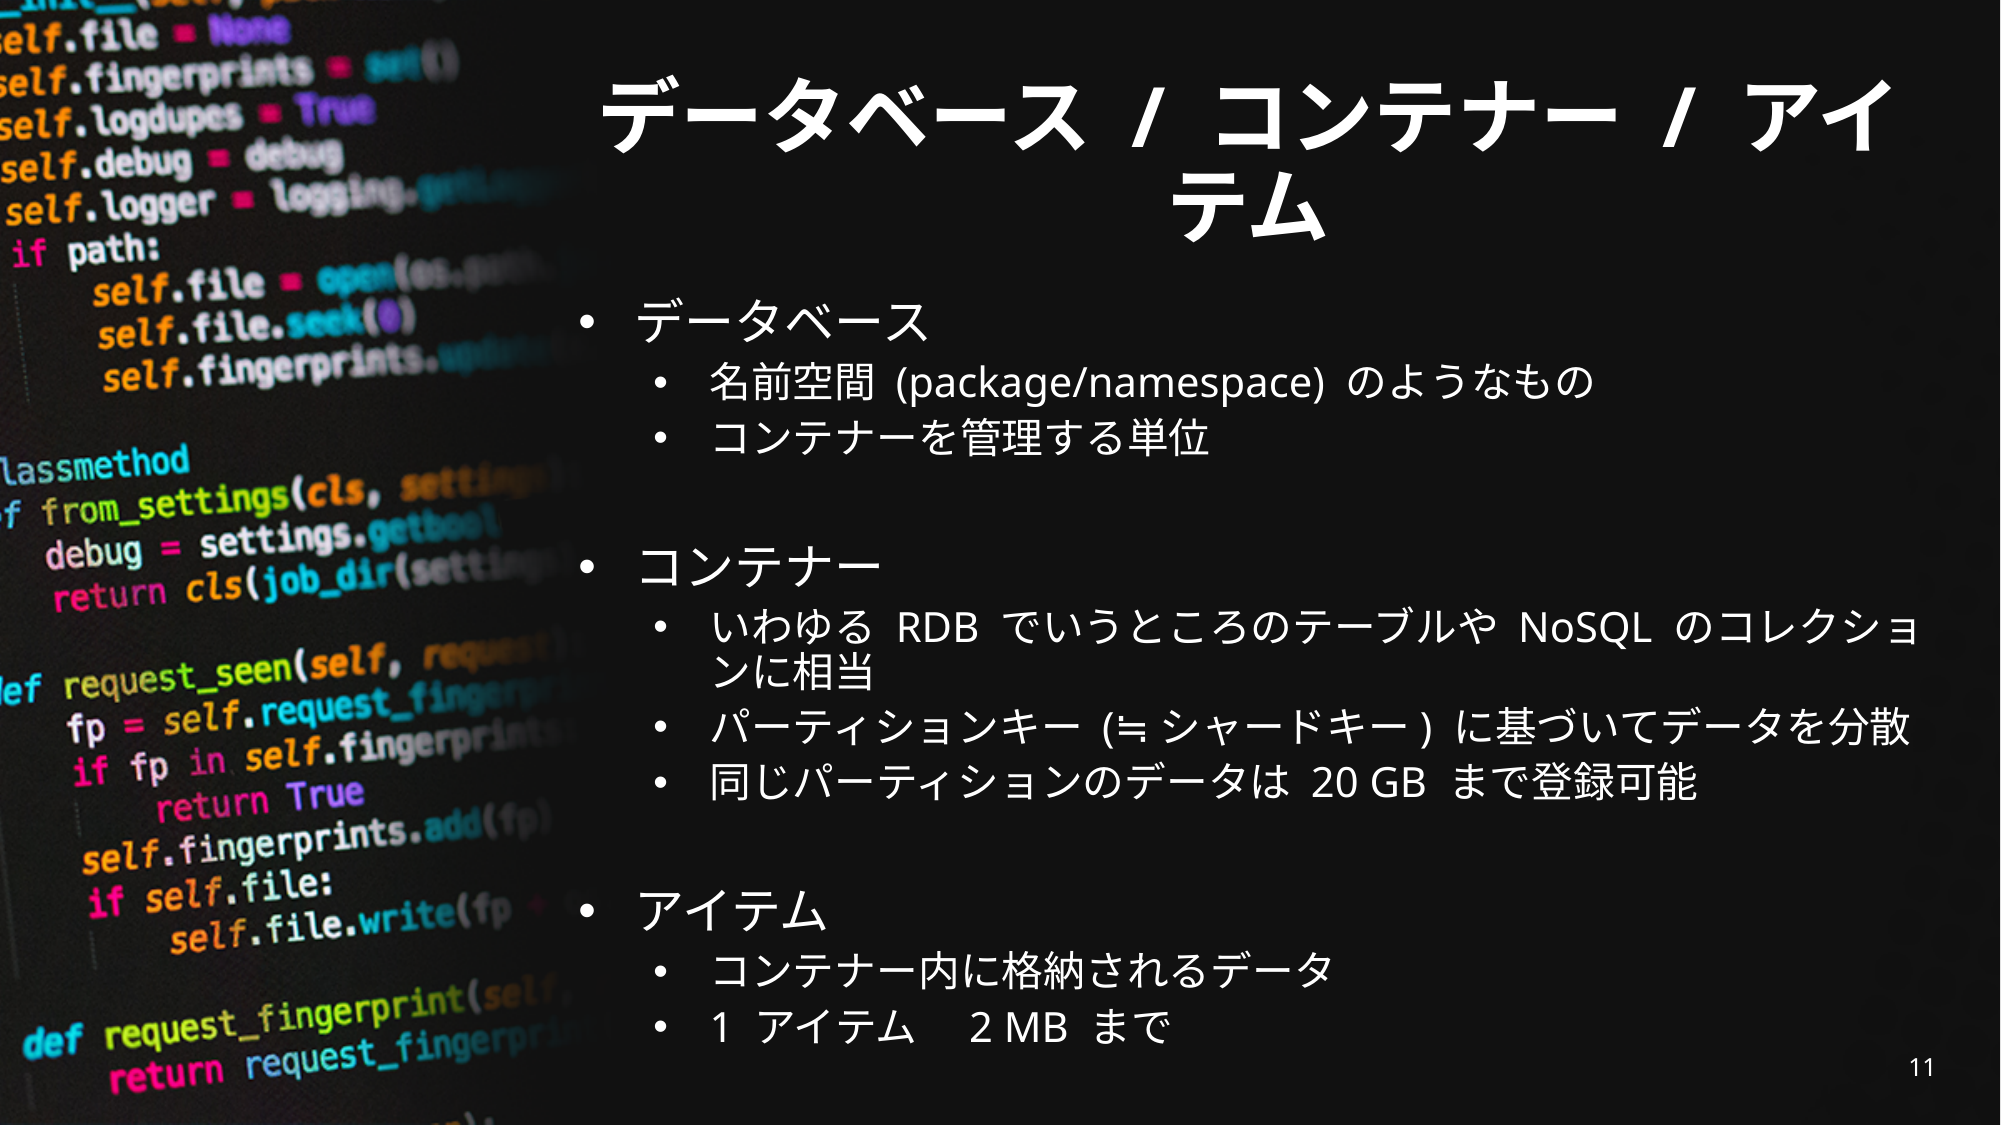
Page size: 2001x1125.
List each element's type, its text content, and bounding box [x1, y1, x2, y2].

slide_number 11 [1721, 1039, 1952, 1099]
picture [0, 0, 2001, 1125]
list データベース 名前空間 (package/namespace) のようなもの コンテナーを管理する単位 コンテナー いわゆる RDB でいうところのテーブルや NoSQL のコレクションに相当 パーティションキー (≒シャードキー) に基づいてデータを分散 同じパーティションのデータは 20 GB まで登録可能 アイテム コンテナー内に格納されるデータ 1 アイテム 2 MB まで [544, 290, 1952, 1010]
title データベース / コンテナー / アイテム [544, 56, 1952, 274]
